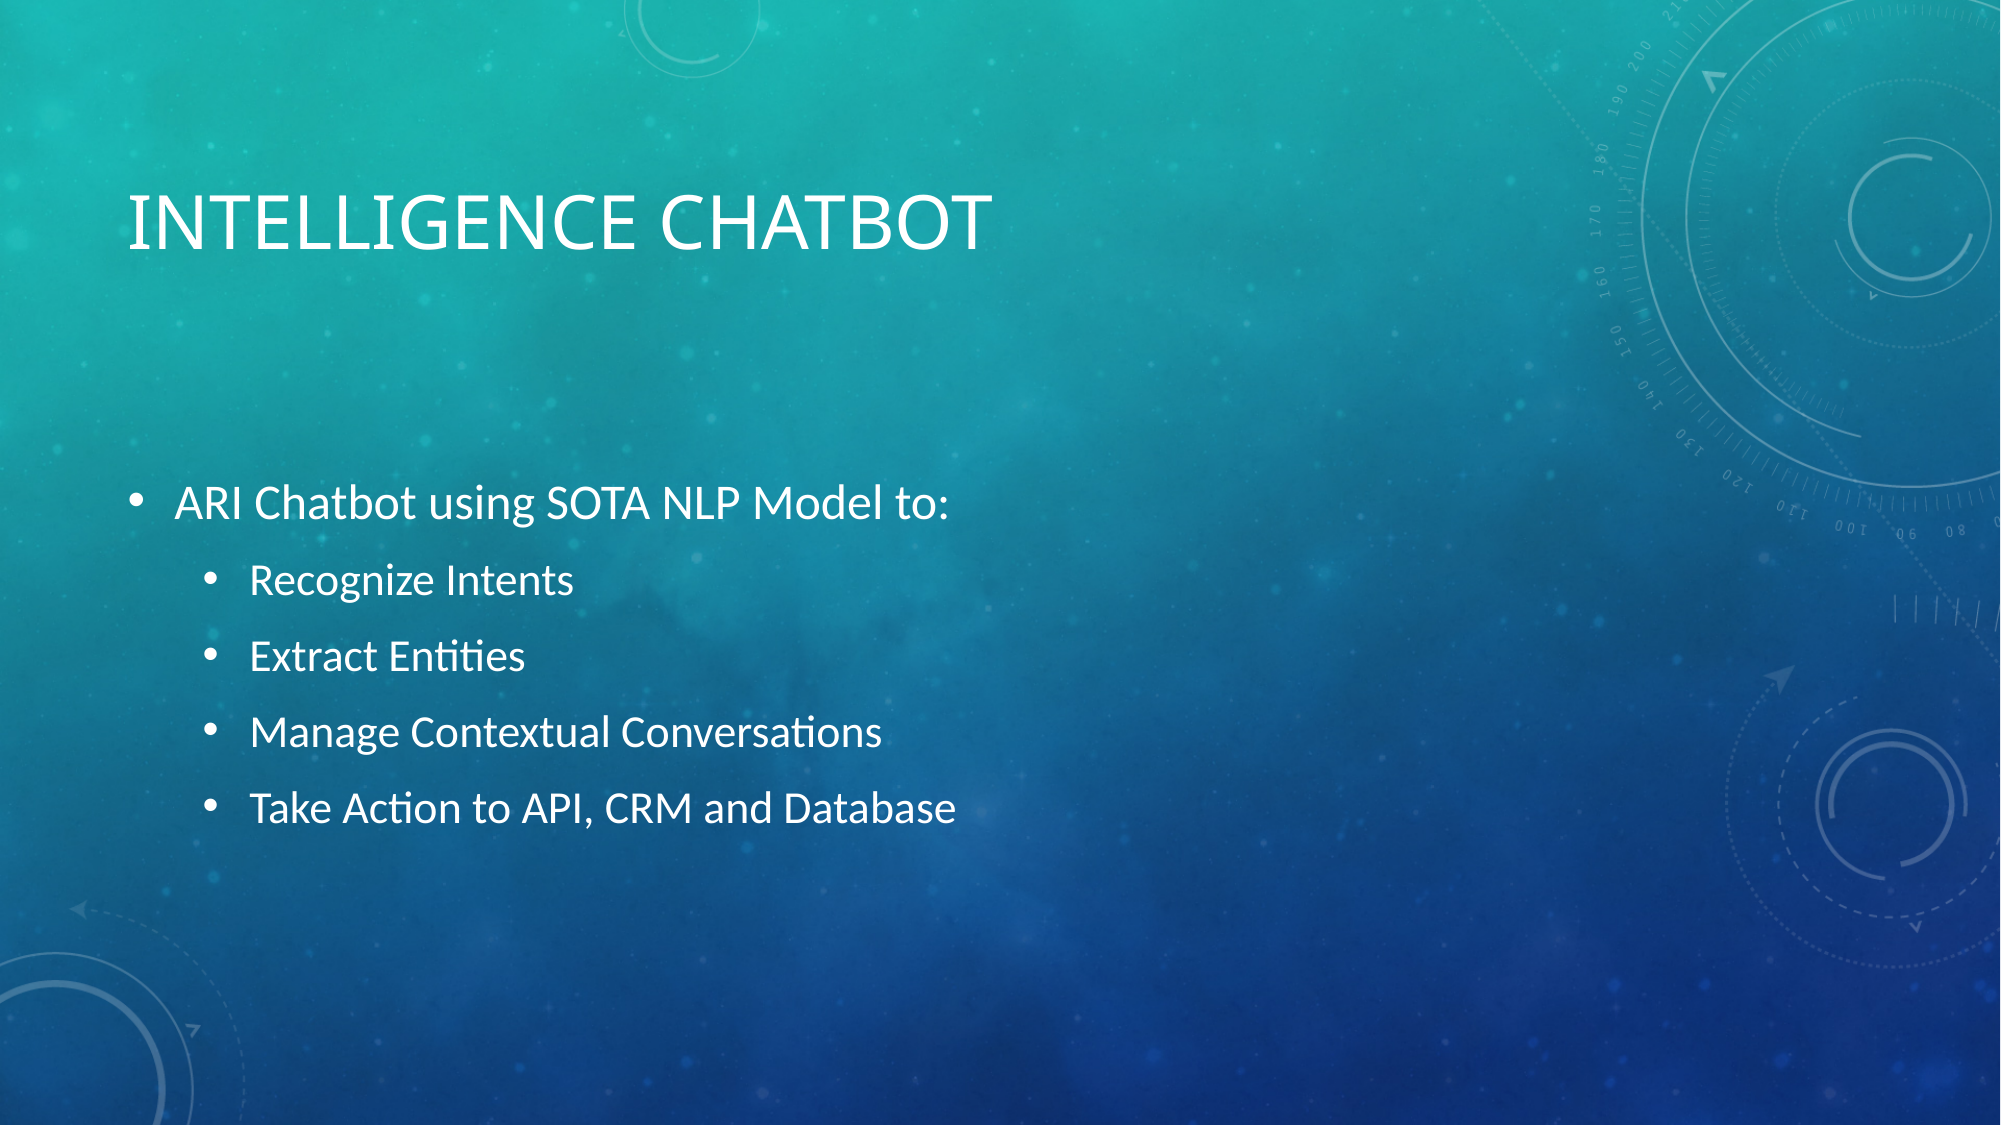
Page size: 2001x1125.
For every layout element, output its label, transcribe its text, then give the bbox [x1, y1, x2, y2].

list ARI Chatbot using SOTA NLP Model to: Recognize Intents Extract Entities Manage Contextual Conversations Take Action to API, CRM and Database [112, 351, 1775, 950]
picture [0, 0, 2001, 1125]
title Intelligence chatbot [112, 99, 1775, 339]
